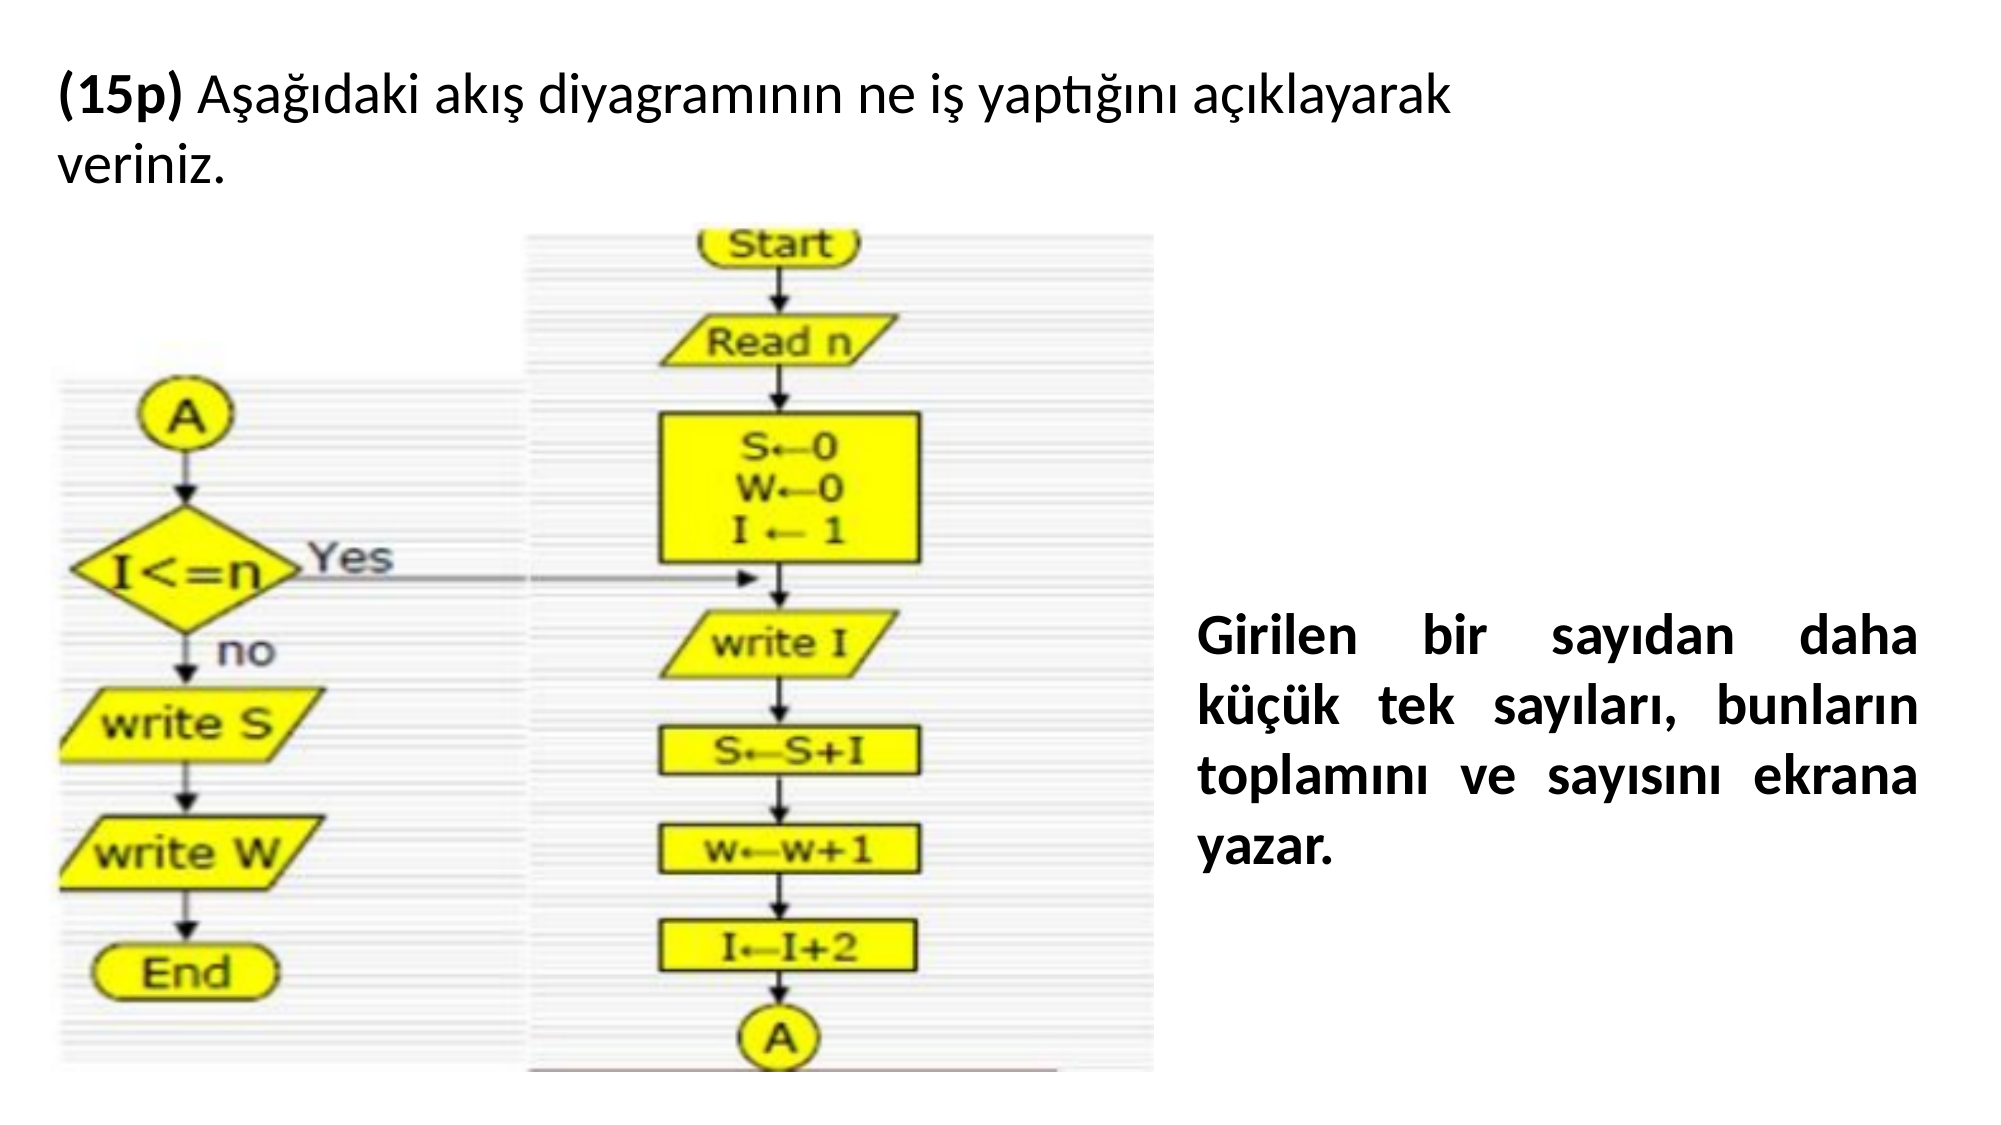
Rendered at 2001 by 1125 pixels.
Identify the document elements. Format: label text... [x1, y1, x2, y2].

text_box Girilen bir sayıdan daha küçük tek sayıları, bunların toplamını ve sayısını ekrana yazar. [1182, 588, 1935, 884]
picture [43, 222, 1154, 1072]
text_box (15p) Aşağıdaki akış diyagramının ne iş yaptığını açıklayarak veriniz. [43, 47, 1561, 203]
